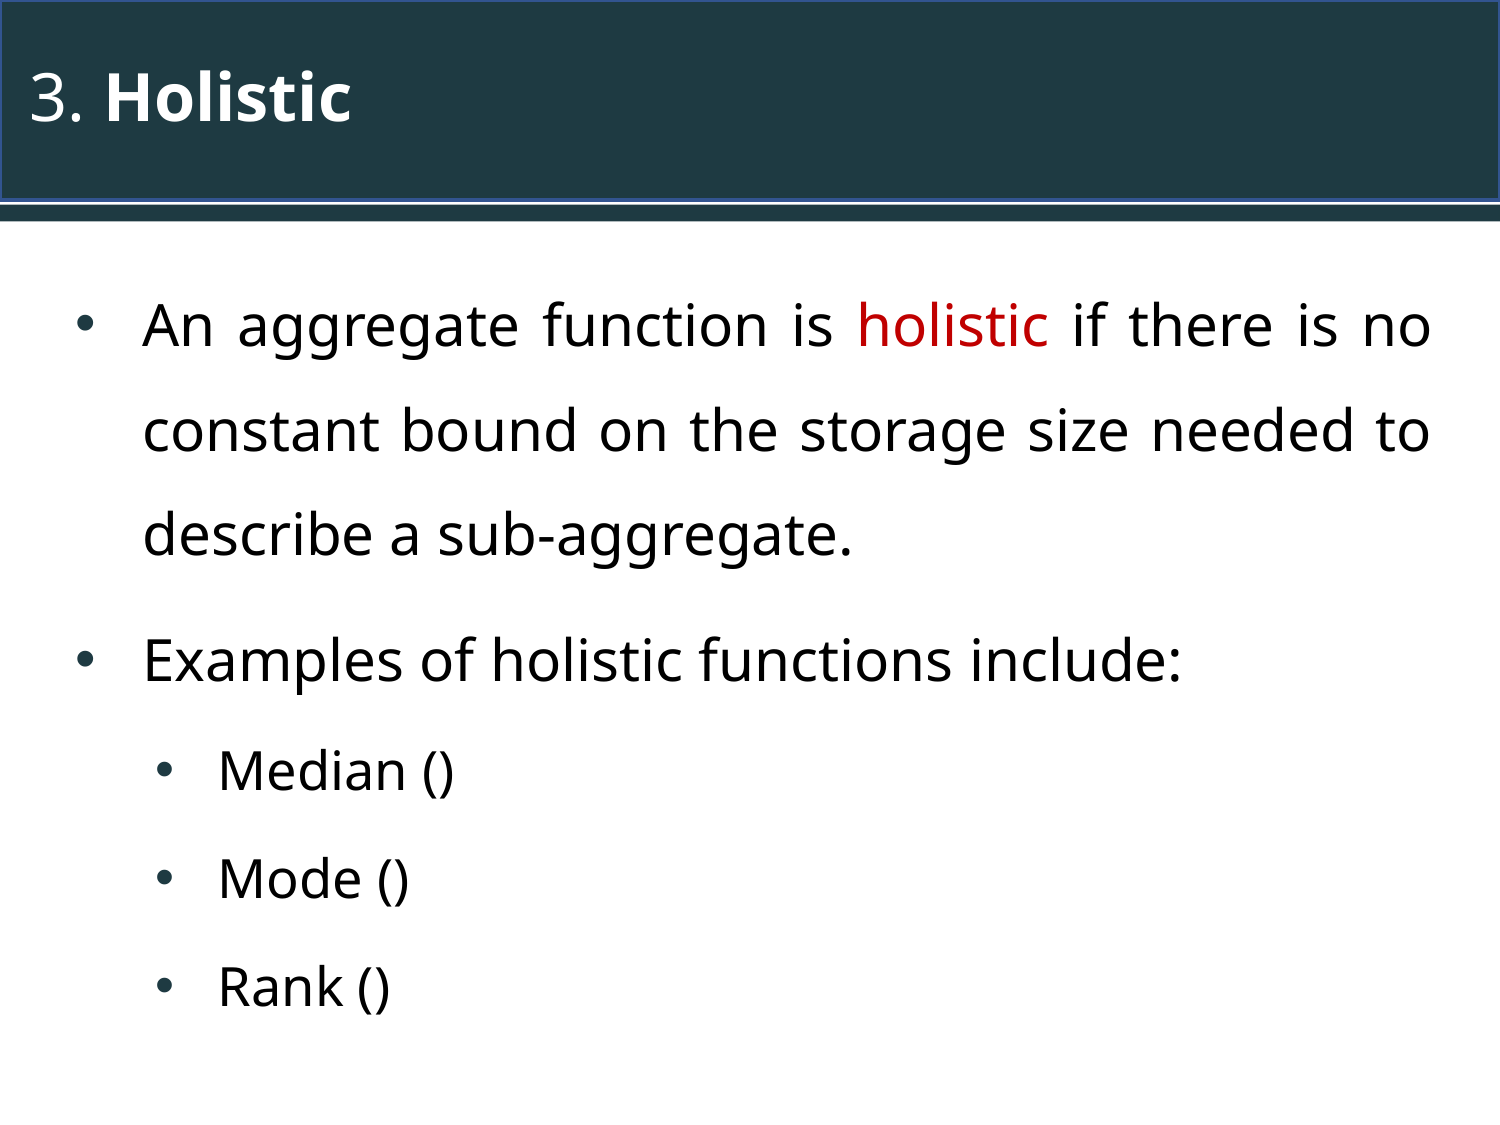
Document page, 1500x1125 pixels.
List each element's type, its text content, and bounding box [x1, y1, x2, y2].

list An aggregate function is holistic if there is no constant bound on the storage size needed to describe a sub-aggregate. Examples of holistic functions include: Median () Mode () Rank () [52, 245, 1448, 1096]
title 3. Holistic [14, 0, 1500, 200]
